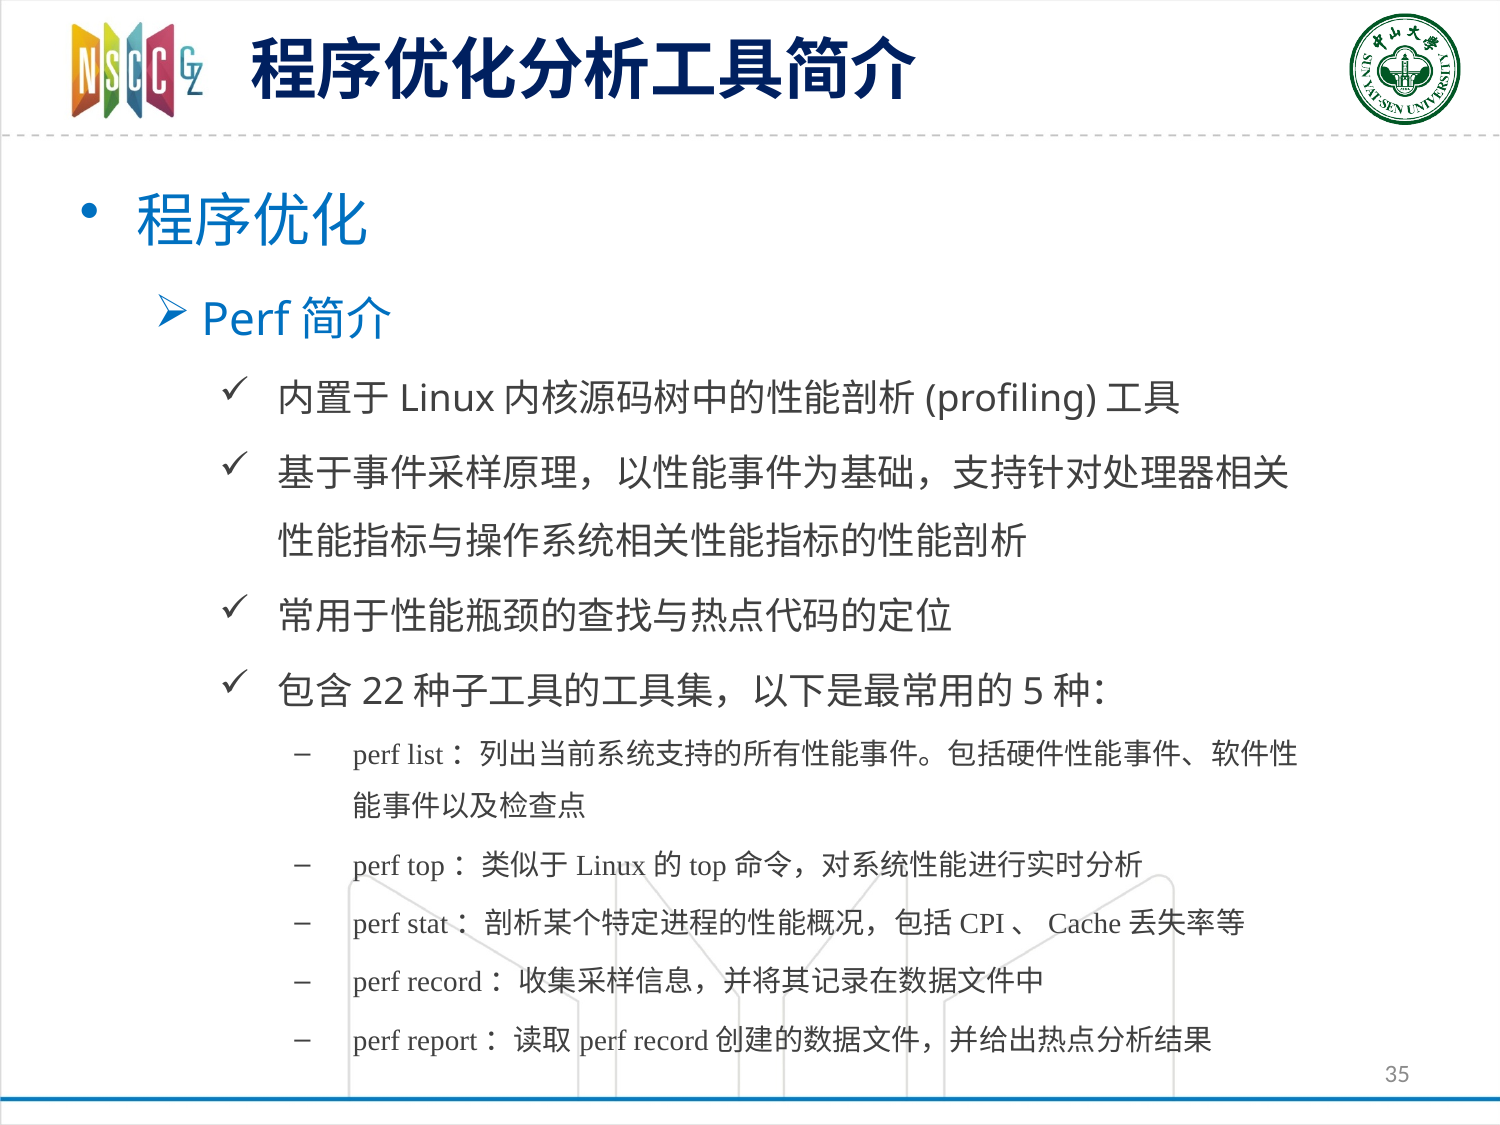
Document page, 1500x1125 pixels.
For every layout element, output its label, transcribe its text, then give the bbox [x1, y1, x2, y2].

text_box 程序优化分析工具简介 [235, 19, 1010, 140]
picture [0, 0, 1500, 1125]
slide_number 35 [1343, 1042, 1425, 1103]
text_box 程序优化 Perf简介 内置于Linux内核源码树中的性能剖析(profiling)工具 基于事件采样原理，以性能事件为基础，支持针对处理器相关性能指标与操作系统相关性能指标的性能剖析 常用于性能瓶颈的查找与热点代码的定位 包含22种子工具的工具集，以下是最常用的5种： perf list：列出当前系统支持的所有性能事件。包括硬件性能事件、软件性能事件以及检查点 perf top：类似于Linux的top命令，对系统性能进行实时分析 perf stat：剖析某个特定进程的性能概况，包括CPI、Cache丢失率等 perf record：收集采样信息，并将其记录在数据文件中 perf report：读取perf record创建的数据文件，并给出热点分析结果 [64, 140, 1343, 1106]
